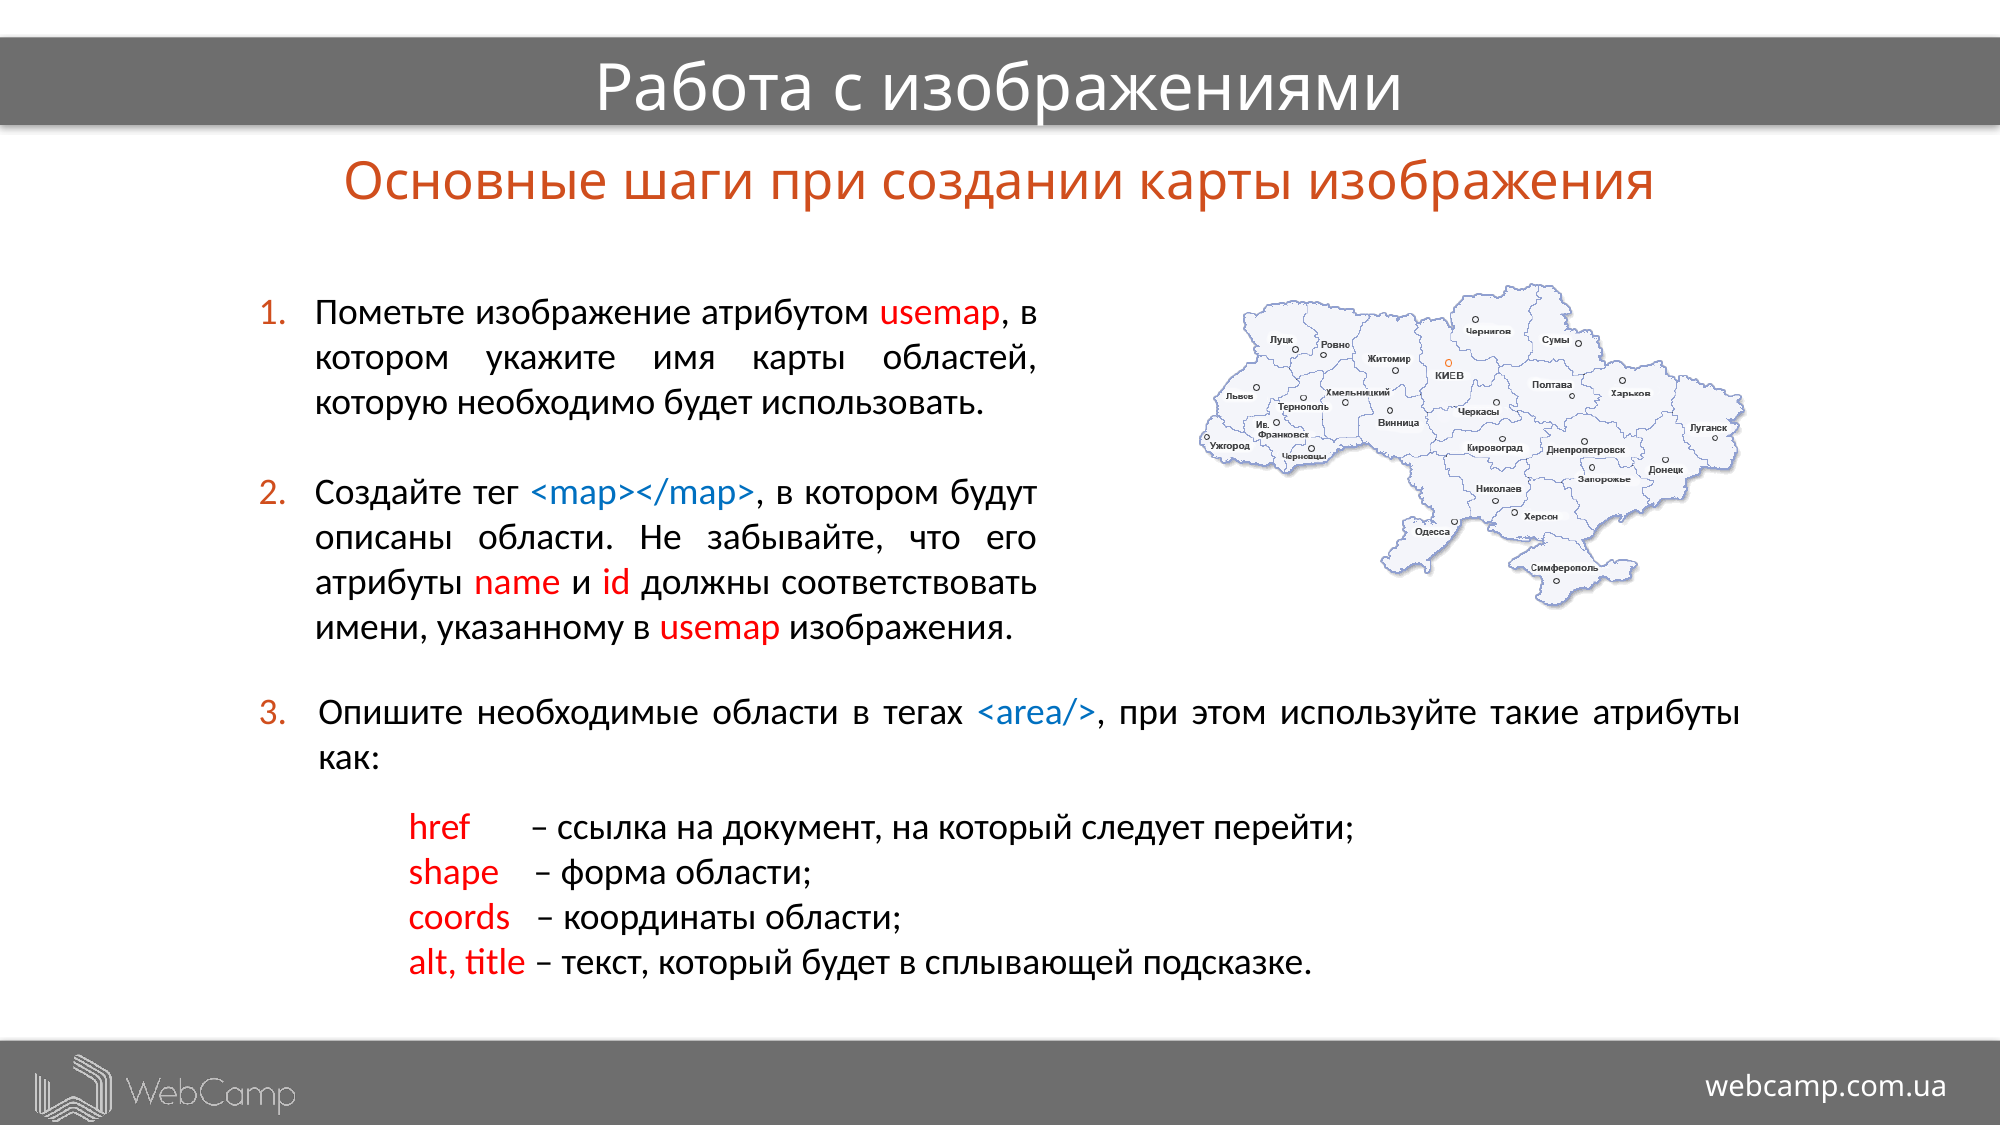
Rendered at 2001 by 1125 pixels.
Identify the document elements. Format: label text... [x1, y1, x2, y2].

text_box [0, 34, 2000, 128]
text_box [0, 1037, 2000, 1125]
text_box Работа с изображениями [324, 37, 1675, 132]
text_box webcamp.com.ua [662, 1059, 1963, 1110]
picture [4, 1044, 326, 1125]
text_box Основные шаги при создании карты изображения [324, 138, 1675, 225]
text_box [243, 272, 1757, 994]
